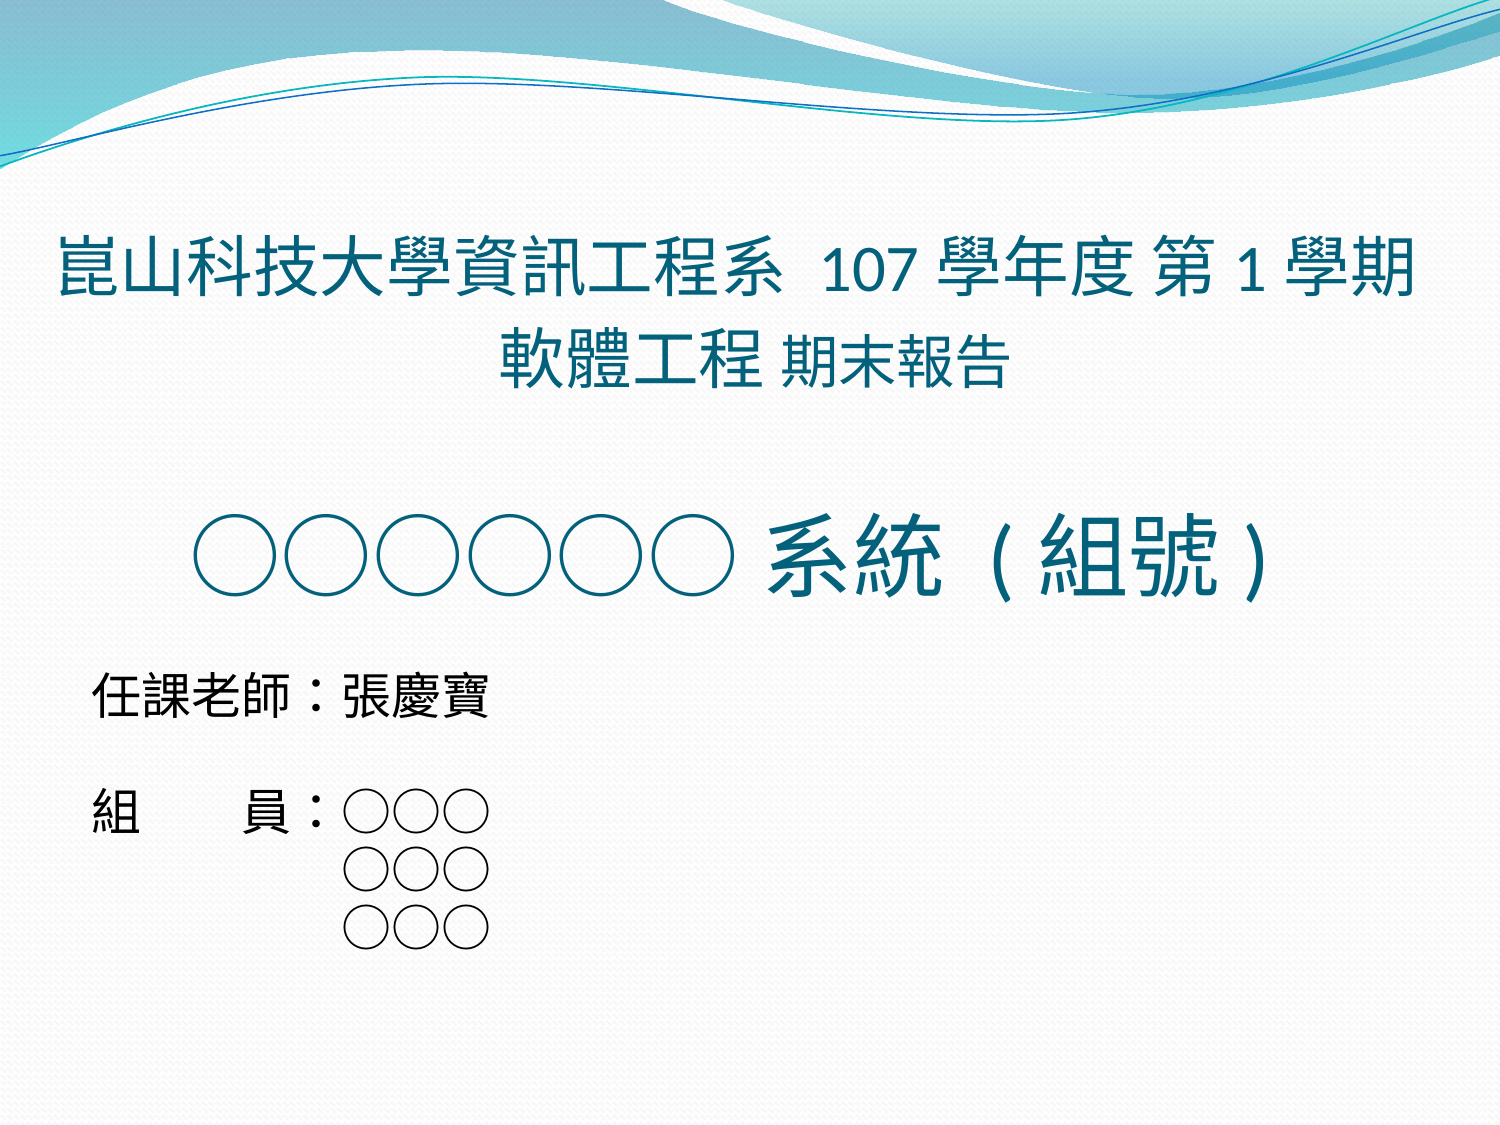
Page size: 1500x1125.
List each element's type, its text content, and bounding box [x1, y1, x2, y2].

text_box 崑山科技大學資訊工程系 107學年度 第1學期 軟體工程 期末報告 [53, 152, 1459, 398]
title ○○○○○○系統 (組號) [48, 420, 1412, 609]
text_box 任課老師：張慶寶 組 員：○○○ ○○○ ○○○ [76, 668, 1090, 1012]
